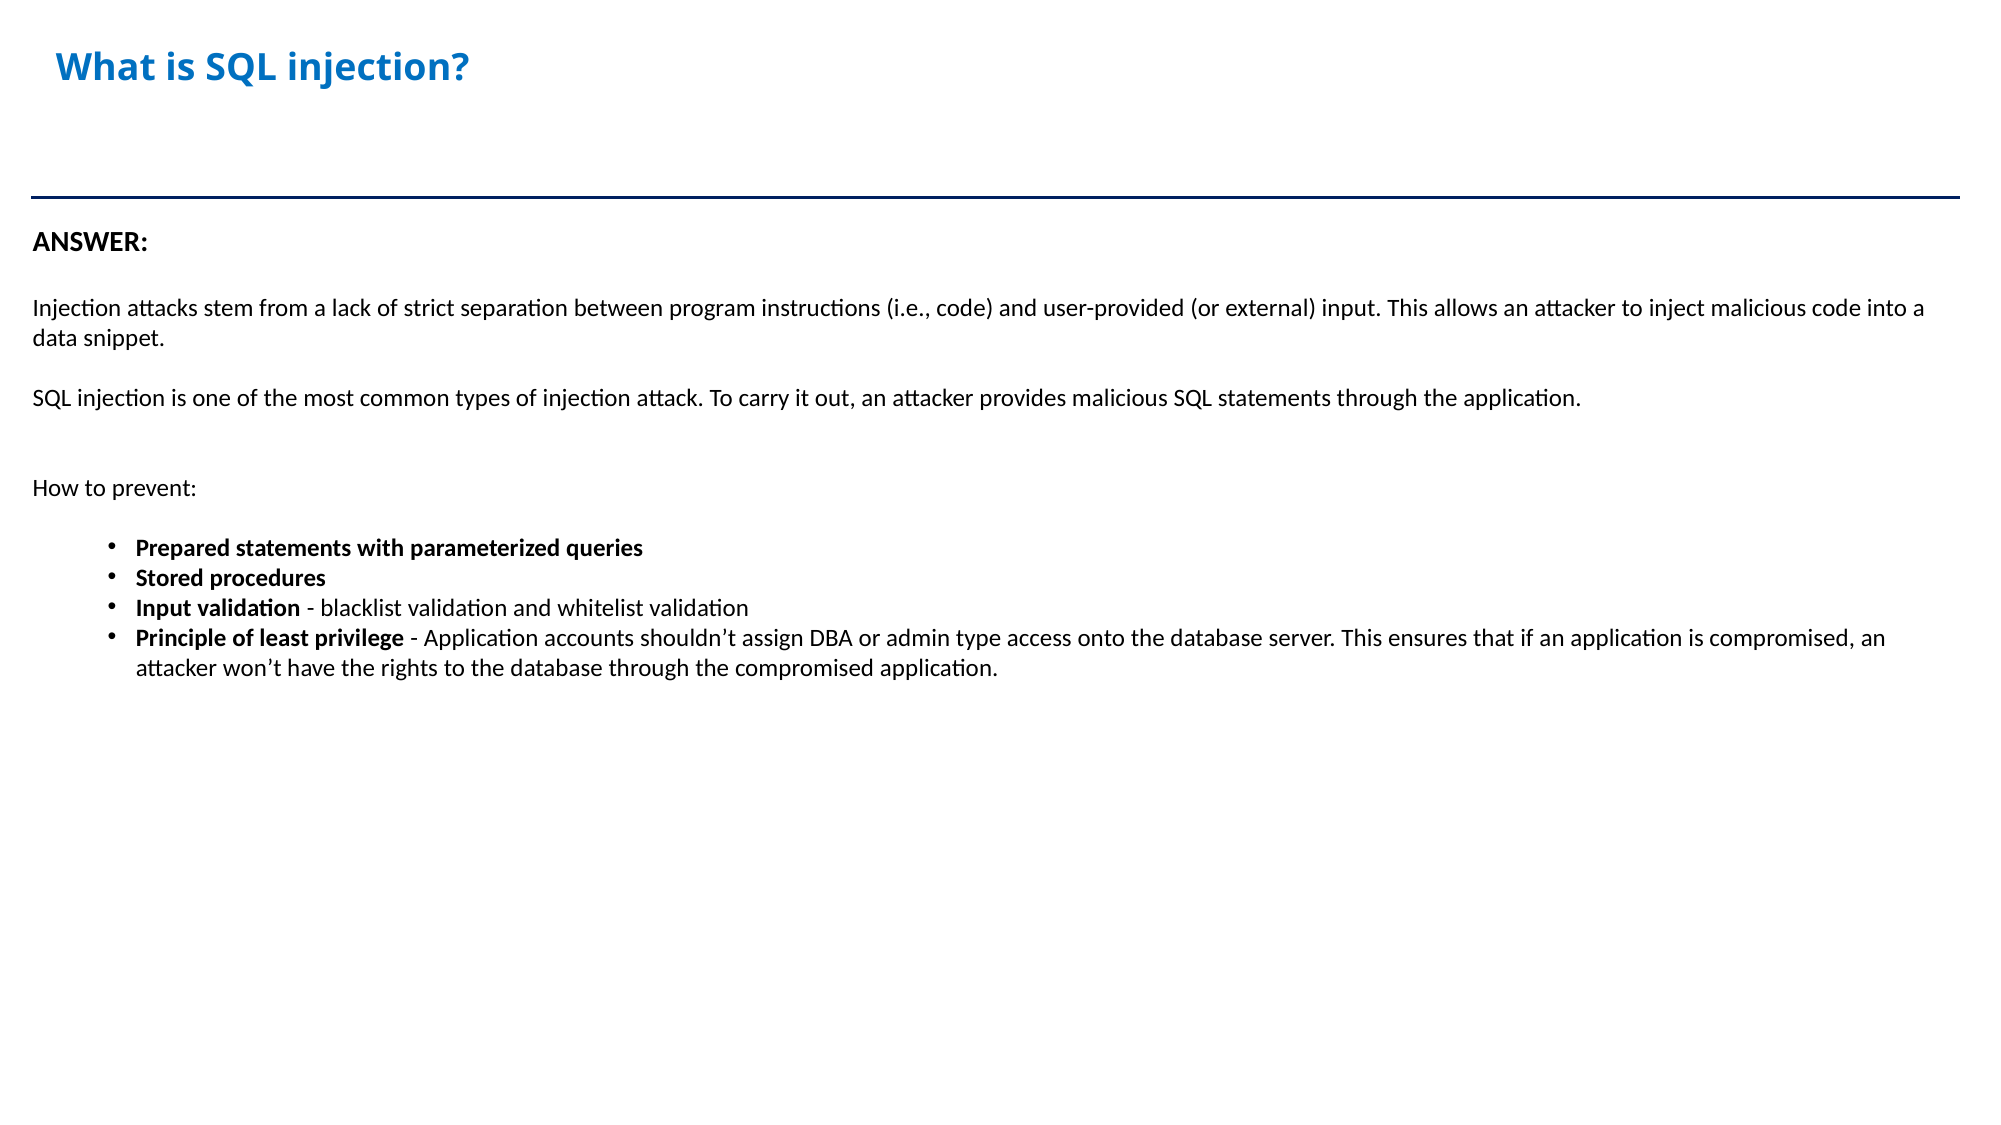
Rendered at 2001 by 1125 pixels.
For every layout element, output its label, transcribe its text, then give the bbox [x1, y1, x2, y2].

text_box ANSWER: Injection attacks stem from a lack of strict separation between program instructions (i.e., code) and user-provided (or external) input. This allows an attacker to inject malicious code into a data snippet. SQL injection is one of the most common types of injection attack. To carry it out, an attacker provides malicious SQL statements through the application. How to prevent: Prepared statements with parameterized queries Stored procedures Input validation - blacklist validation and whitelist validation Principle of least privilege - Application accounts shouldn’t assign DBA or admin type access onto the database server. This ensures that if an application is compromised, an attacker won’t have the rights to the database through the compromised application. [17, 214, 1960, 689]
text_box What is SQL injection? [3, 32, 1318, 96]
